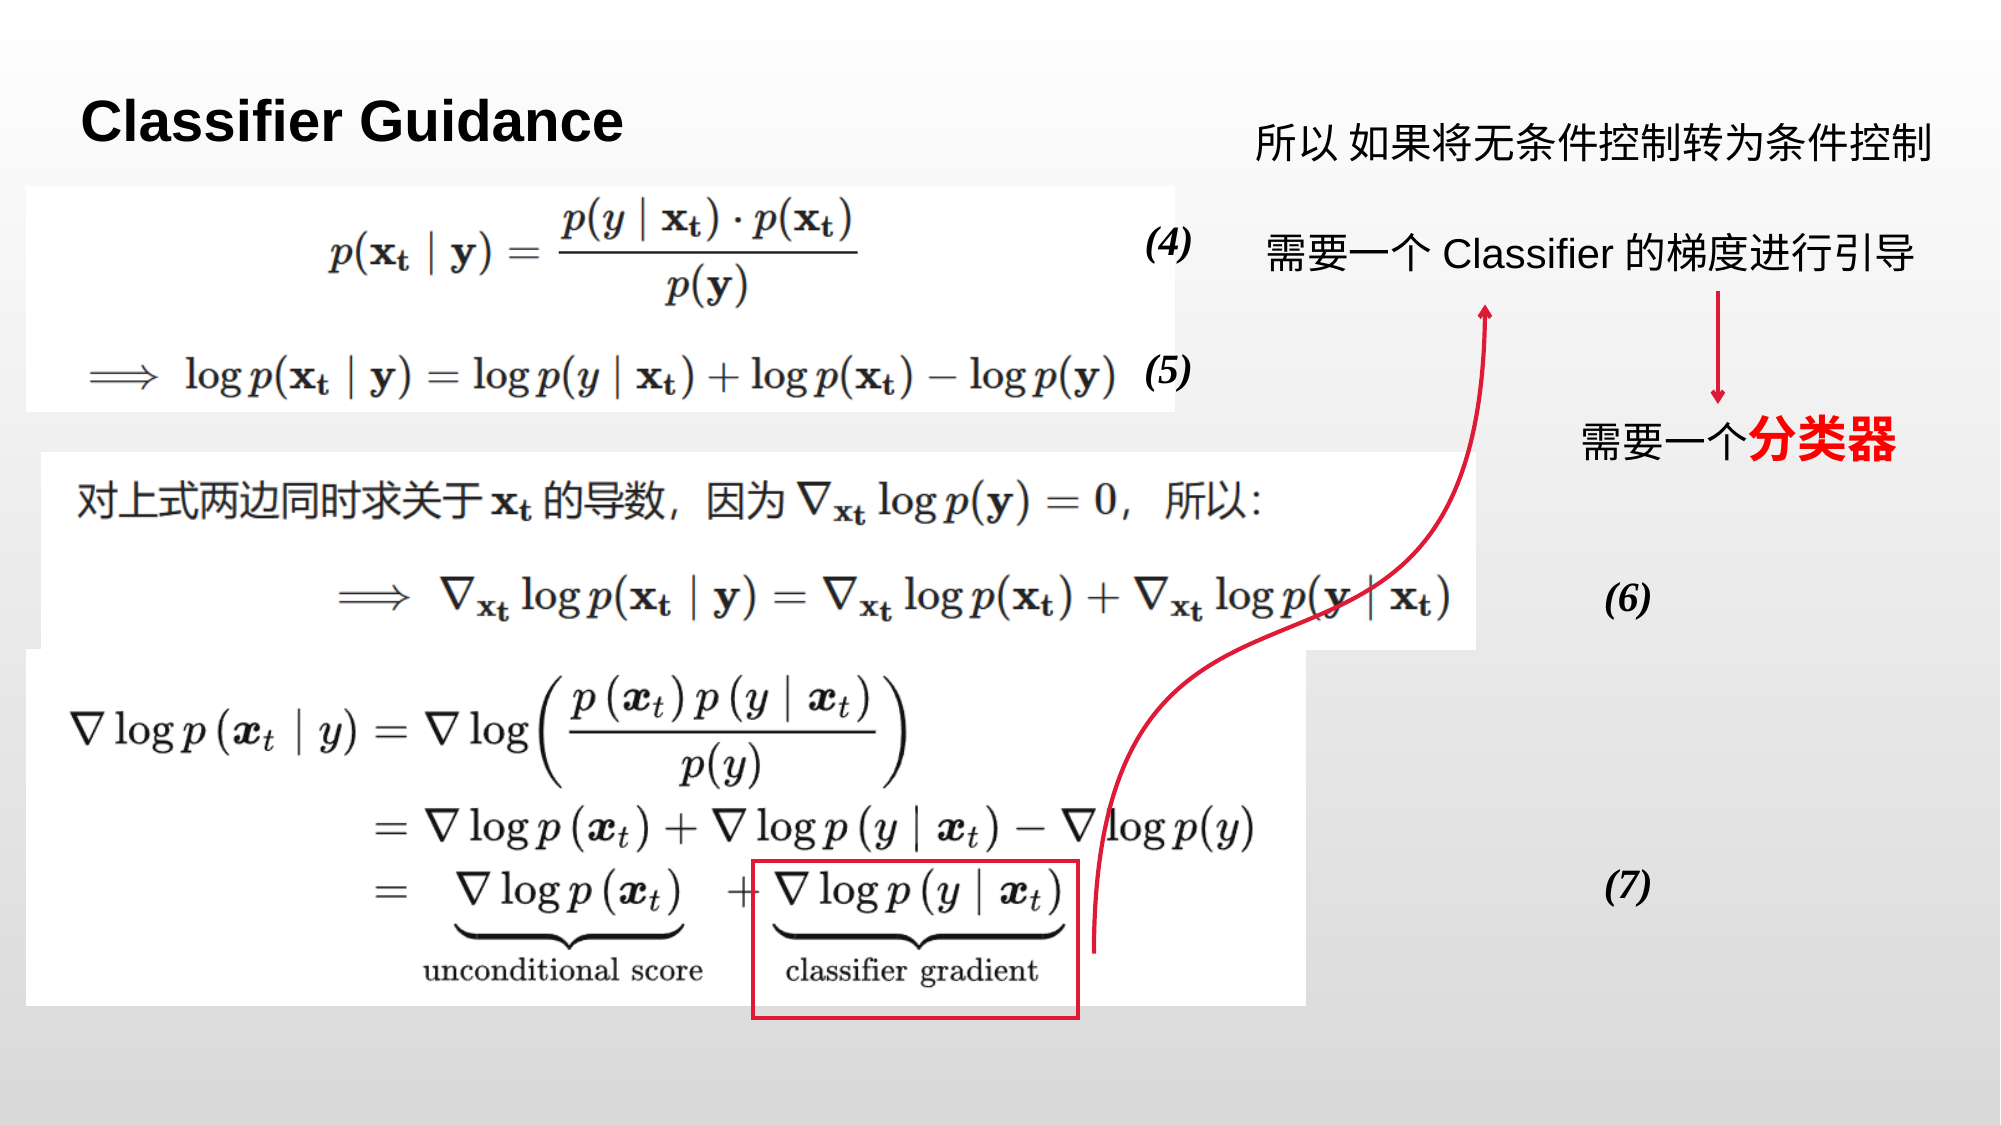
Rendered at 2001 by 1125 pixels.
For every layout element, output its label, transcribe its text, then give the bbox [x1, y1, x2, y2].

text_box 所以 如果将无条件控制转为条件控制 [1240, 109, 2000, 174]
text_box 需要一个分类器 [1566, 399, 1928, 475]
picture [26, 452, 1306, 1007]
text_box 需要一个Classifier的梯度进行引导 [1250, 219, 2000, 285]
picture [26, 186, 1175, 412]
text_box (6) [1615, 562, 1711, 628]
text_box [752, 1007, 1079, 1019]
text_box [964, 433, 1615, 825]
text_box (4) [1175, 206, 1251, 272]
text_box Classifier Guidance [65, 75, 1066, 161]
text_box (7) [1589, 849, 1711, 915]
text_box (5) [1175, 334, 1251, 400]
